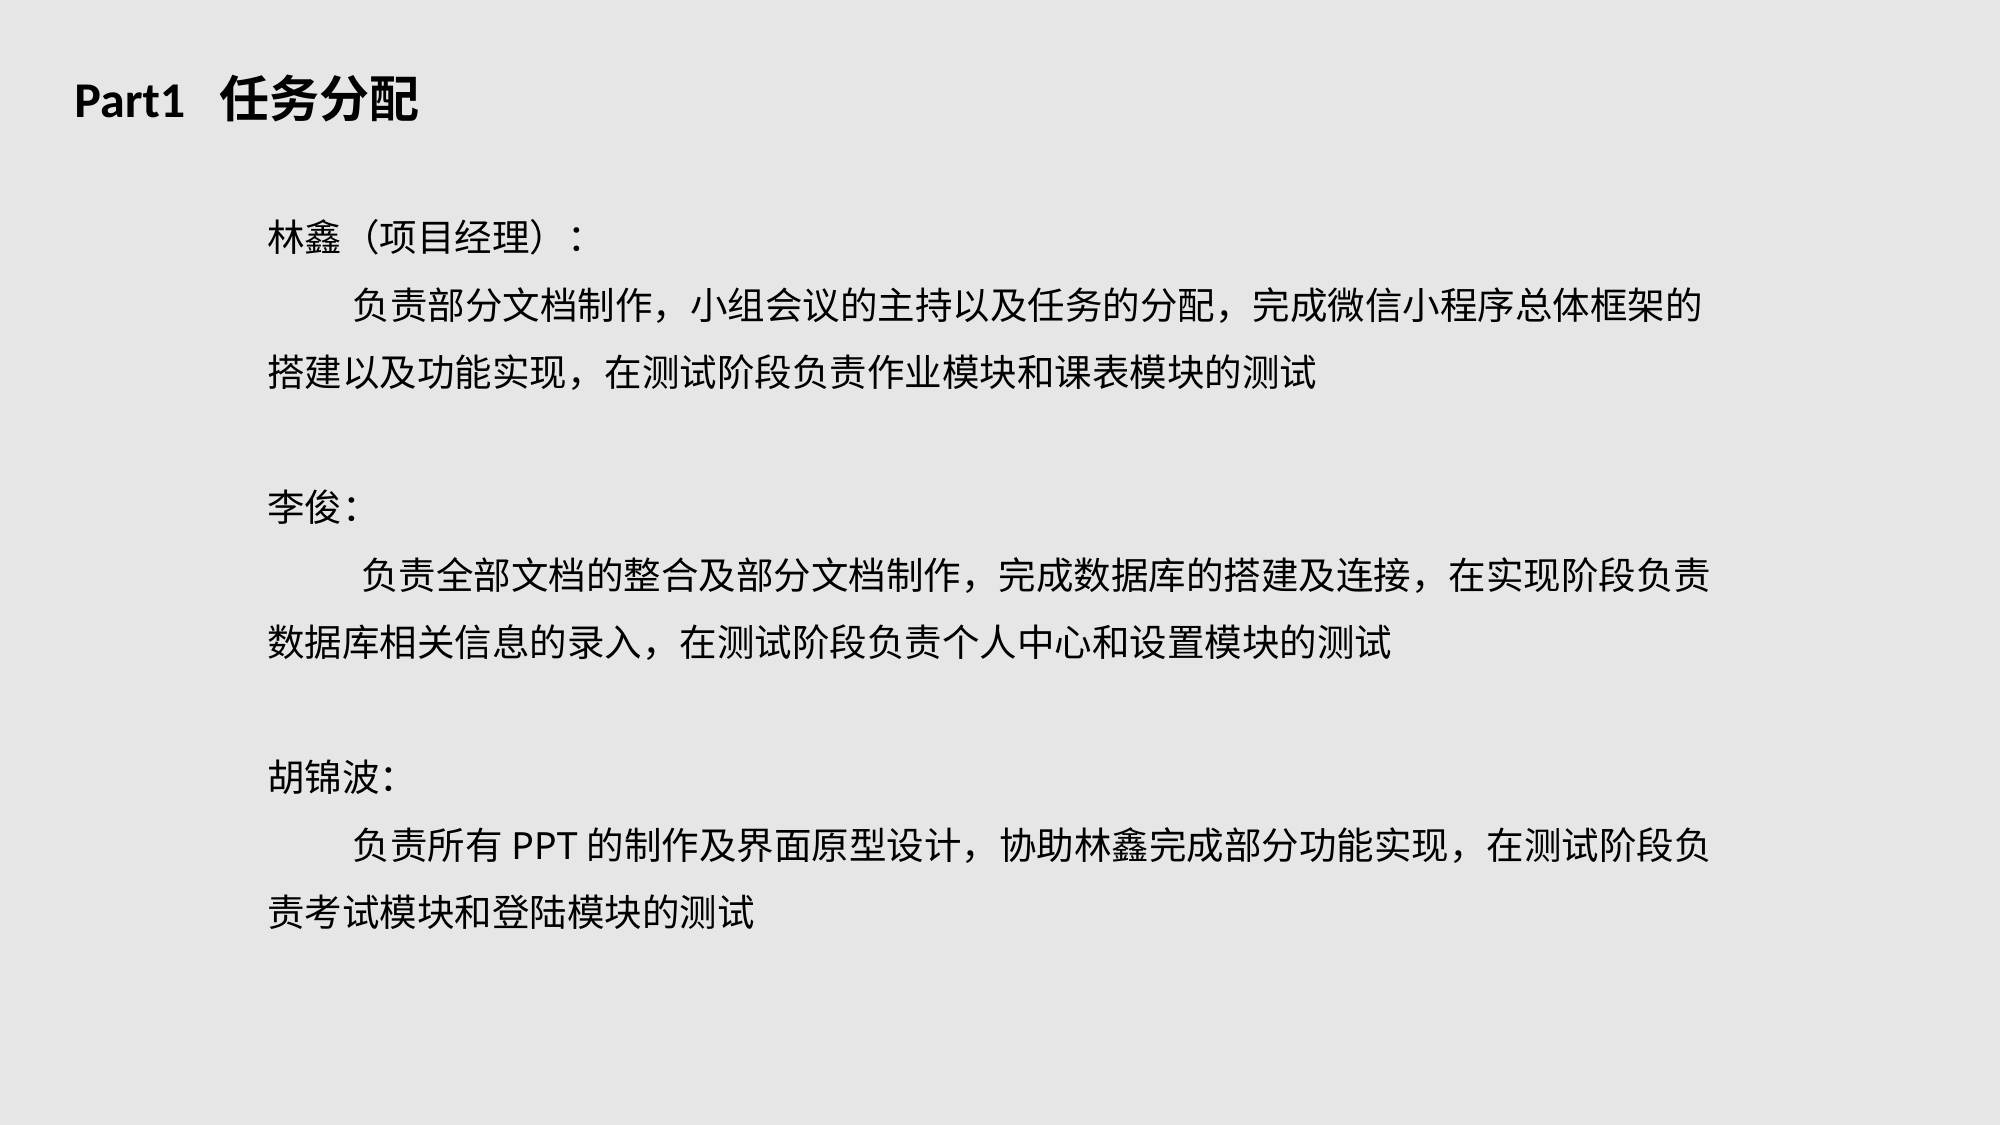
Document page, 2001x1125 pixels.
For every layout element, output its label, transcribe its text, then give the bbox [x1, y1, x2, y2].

text_box 林鑫（项目经理）： 负责部分文档制作，小组会议的主持以及任务的分配，完成微信小程序总体框架的搭建以及功能实现，在测试阶段负责作业模块和课表模块的测试 李俊： 负责全部文档的整合及部分文档制作，完成数据库的搭建及连接，在实现阶段负责数据库相关信息的录入，在测试阶段负责个人中心和设置模块的测试 胡锦波： 负责所有PPT的制作及界面原型设计，协助林鑫完成部分功能实现，在测试阶段负责考试模块和登陆模块的测试 [252, 184, 1748, 942]
text_box Part1 任务分配 [59, 59, 461, 135]
